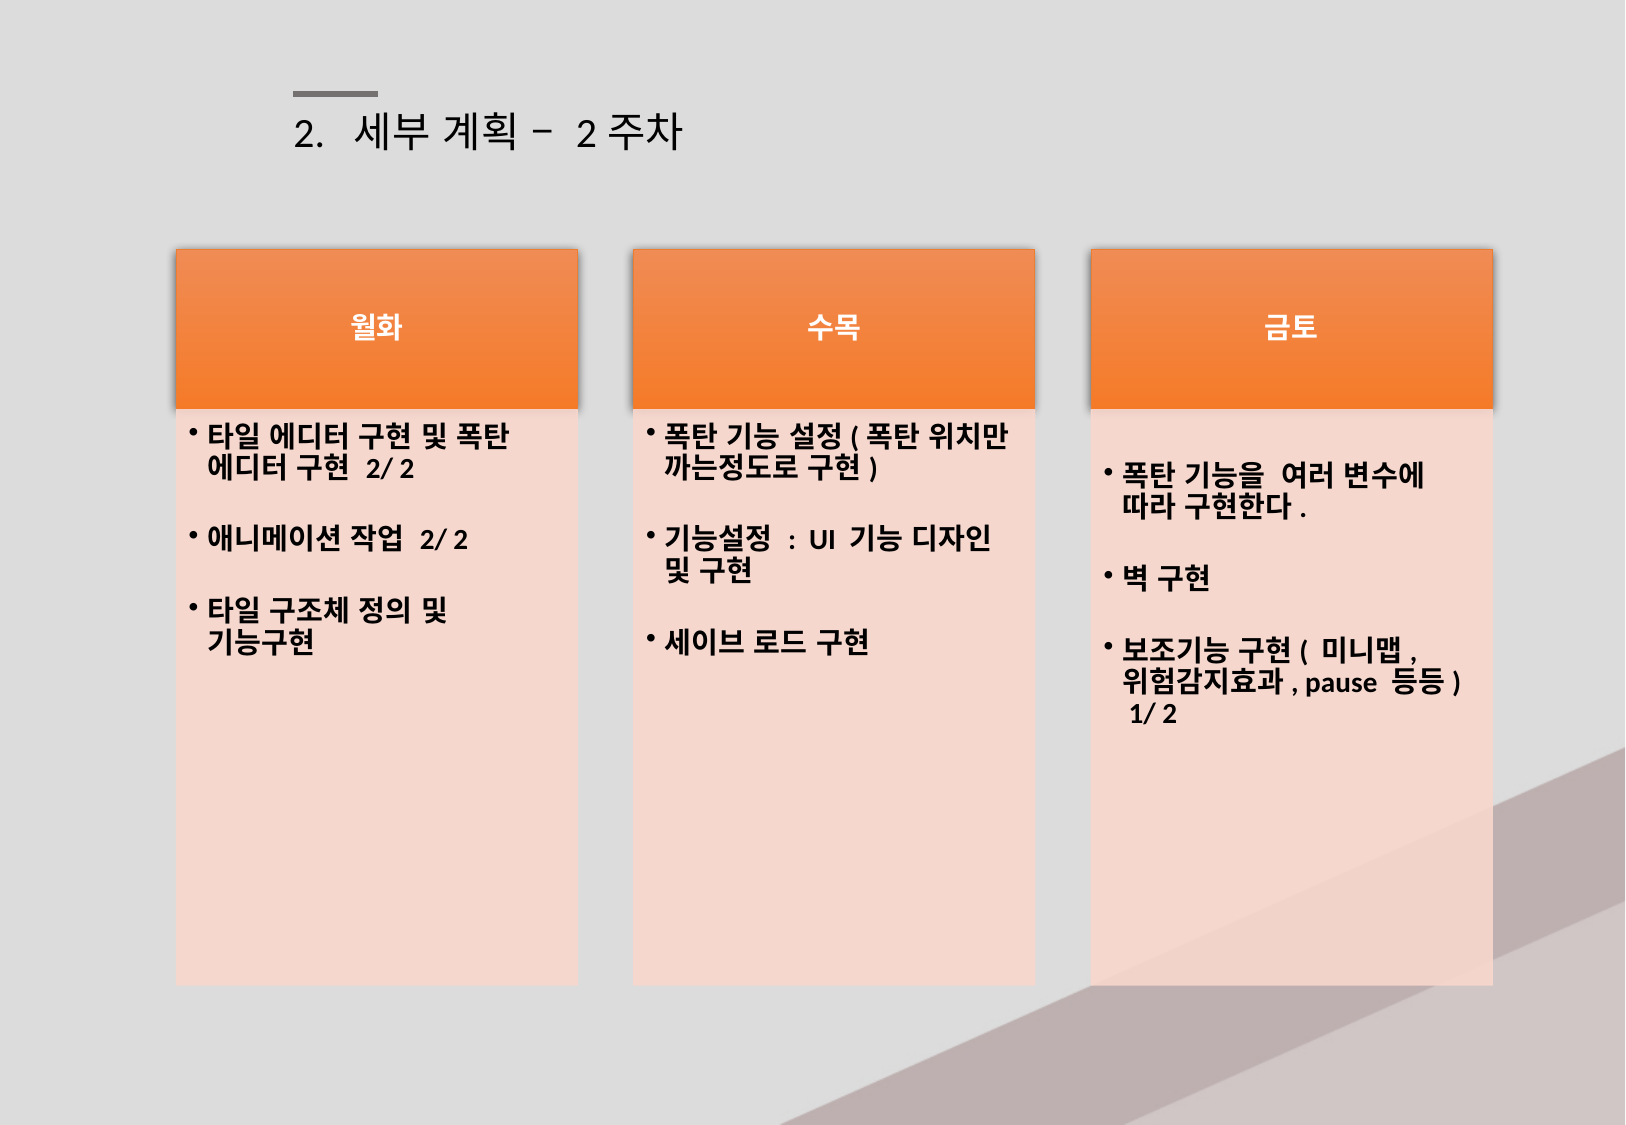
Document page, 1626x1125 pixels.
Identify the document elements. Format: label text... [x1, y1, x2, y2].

picture [0, 0, 1626, 1125]
text_box 2. 세부 계획 – 2주차 [278, 98, 1065, 164]
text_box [175, 201, 1493, 1033]
